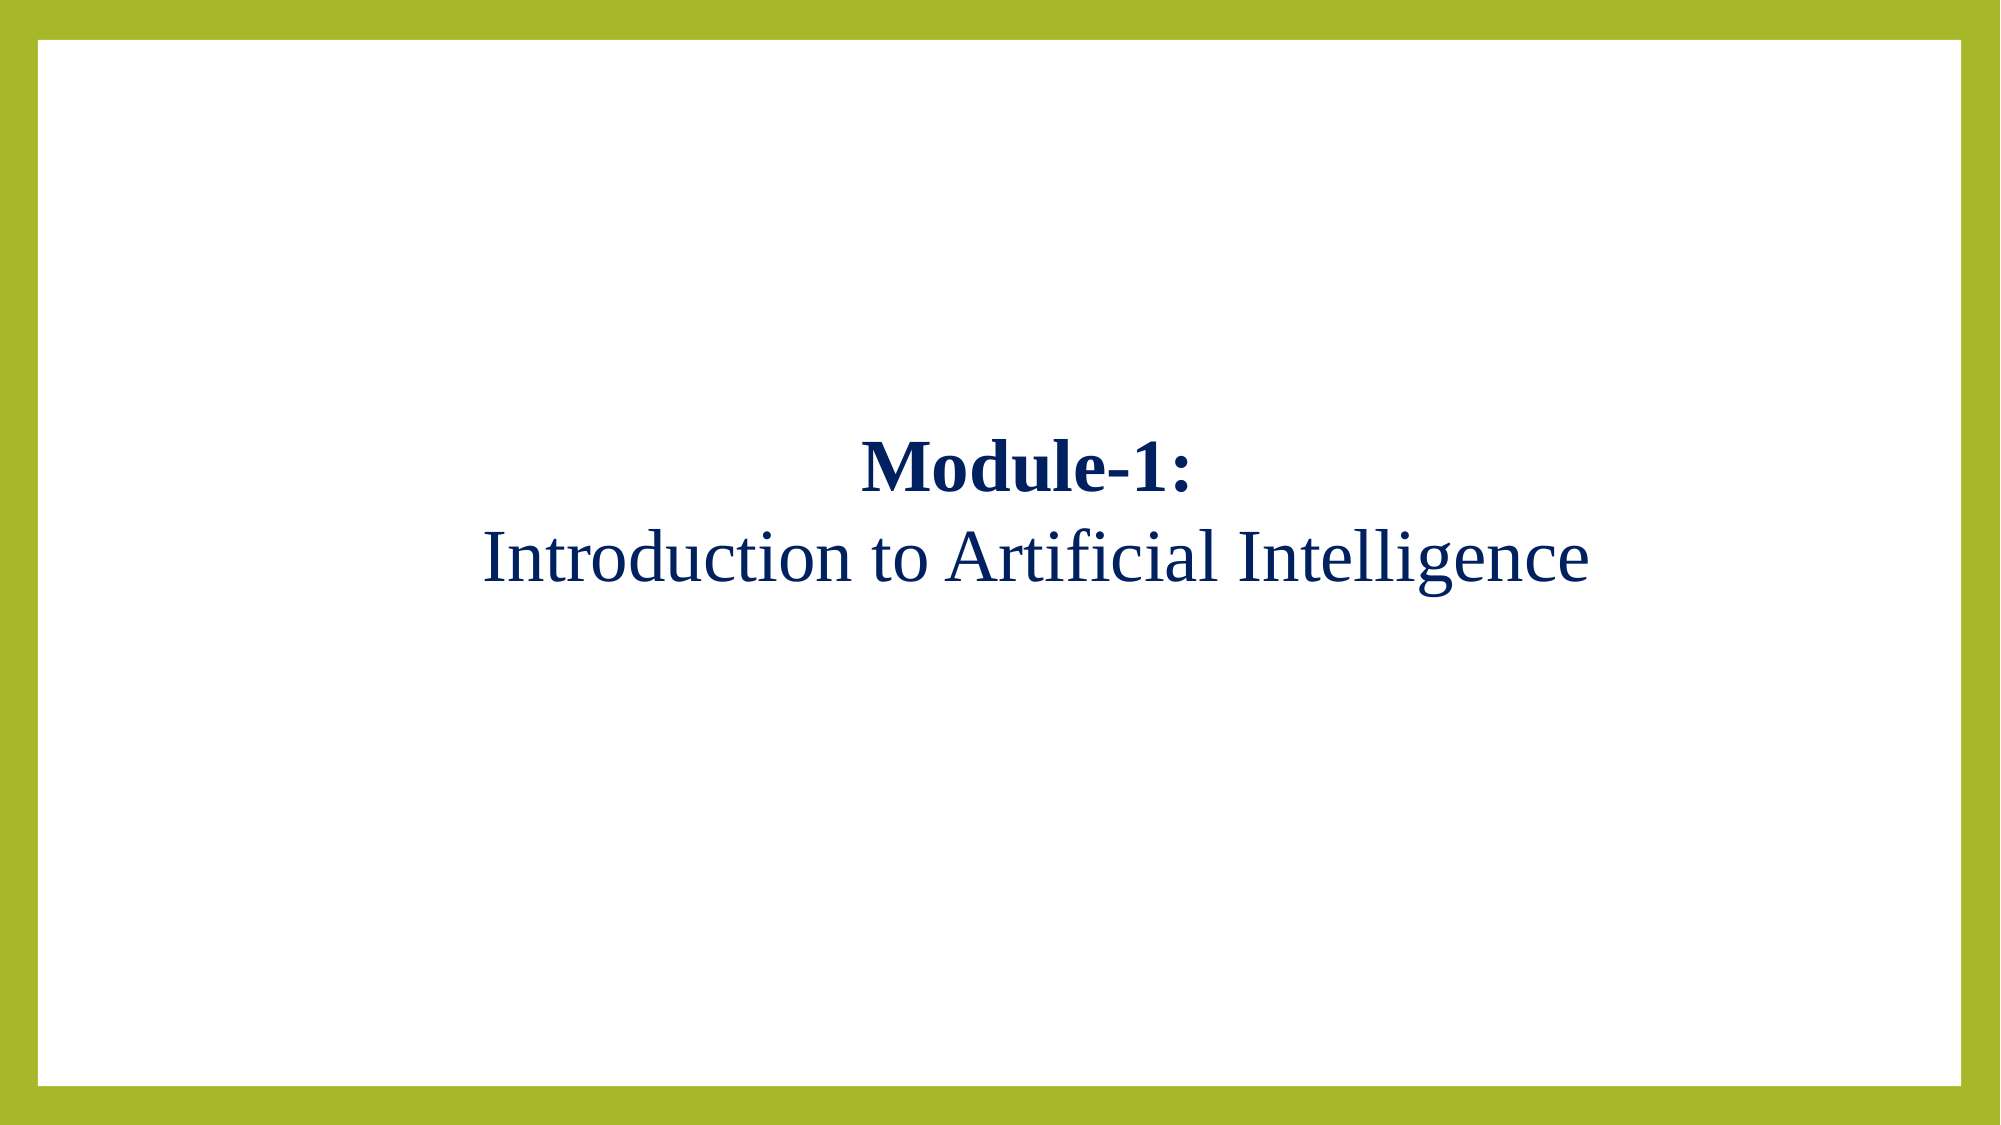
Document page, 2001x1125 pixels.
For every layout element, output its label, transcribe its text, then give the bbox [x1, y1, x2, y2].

text_box Module-1: Introduction to Artificial Intelligence [430, 409, 1625, 604]
